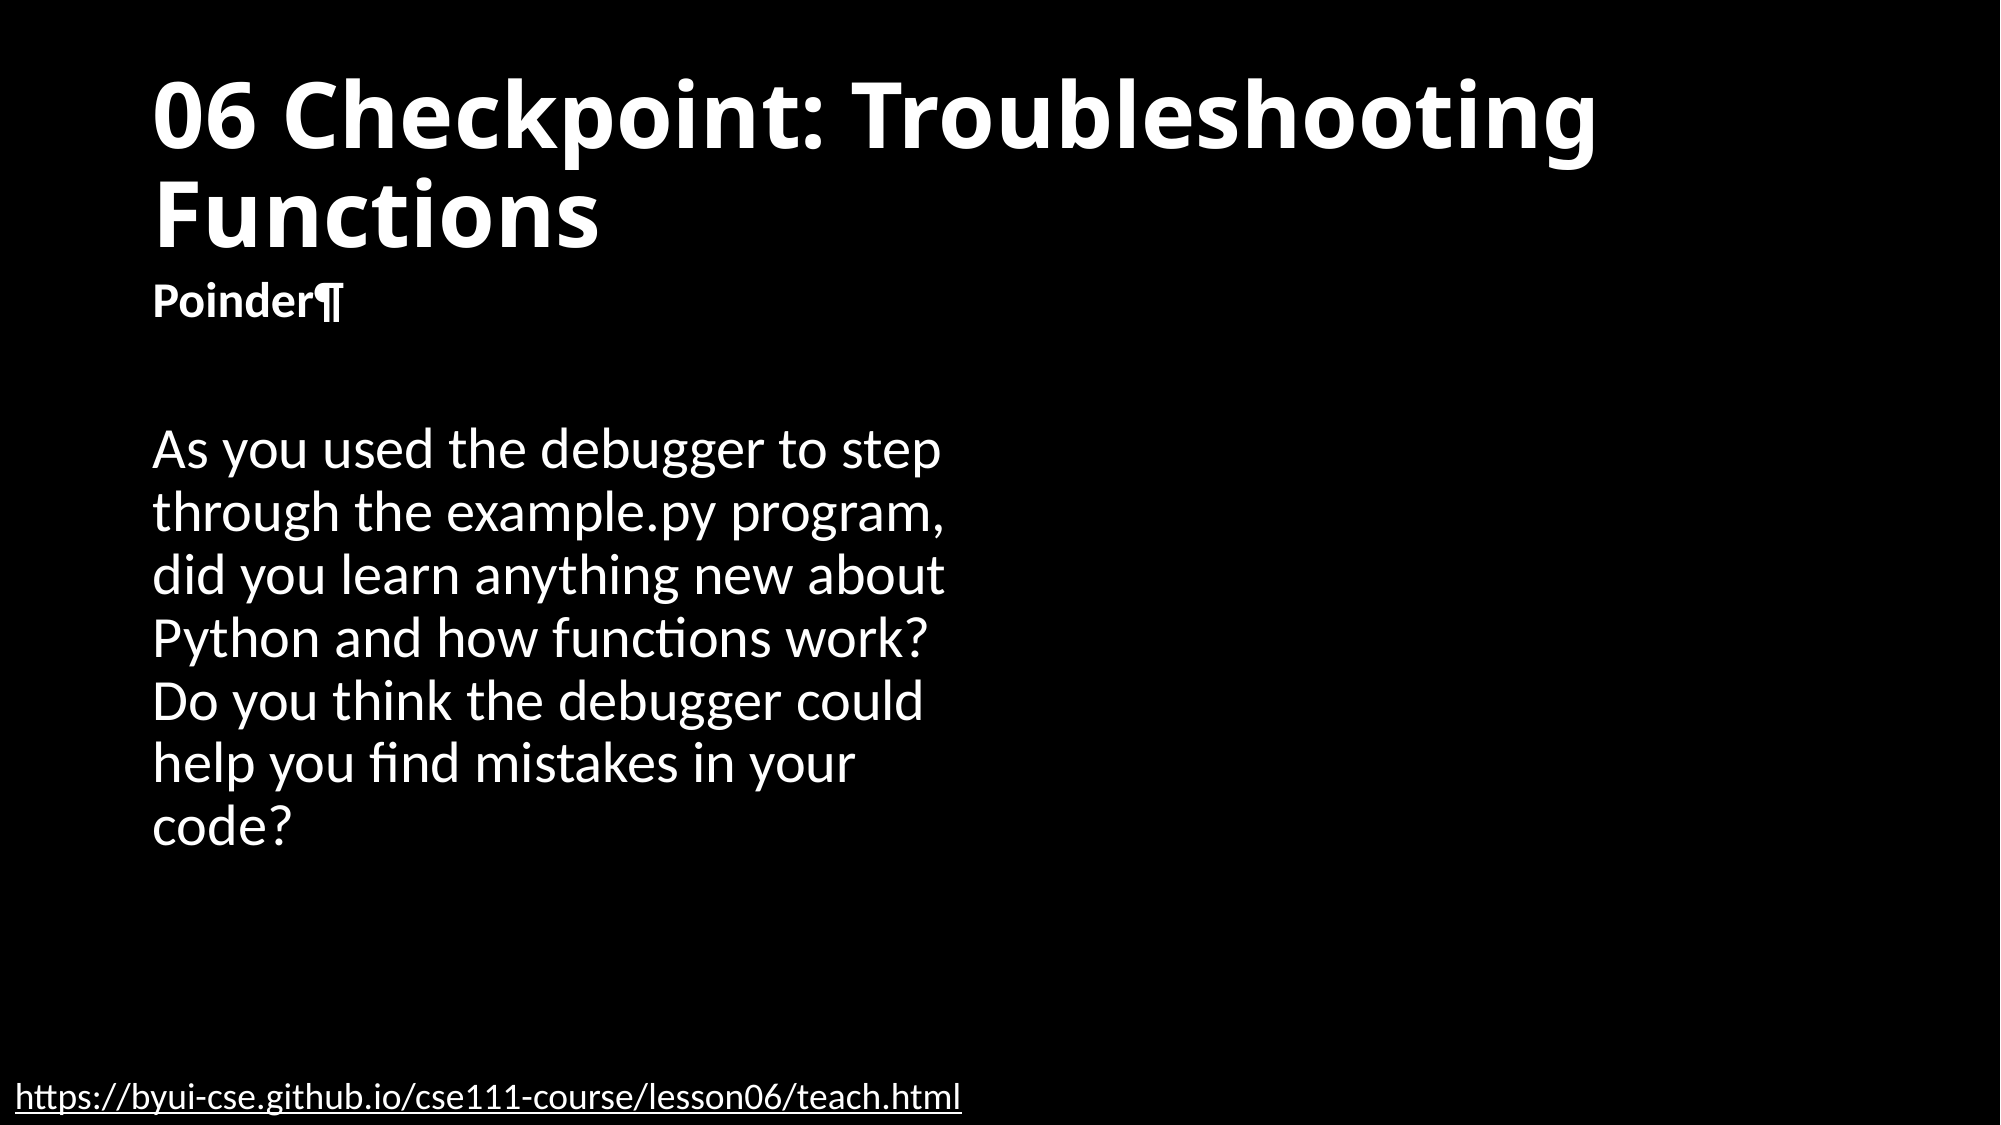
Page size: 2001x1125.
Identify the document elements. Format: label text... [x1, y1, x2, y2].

title 06 Checkpoint: Troubleshooting Functions [137, 59, 1863, 278]
list As you used the debugger to step through the example.py program, did you learn anything new about Python and how functions work? Do you think the debugger could help you find mistakes in your code? [137, 410, 984, 1016]
list Poinder¶ [137, 275, 984, 410]
text_box https://byui-cse.github.io/cse111-course/lesson06/teach.html [0, 1064, 1000, 1125]
